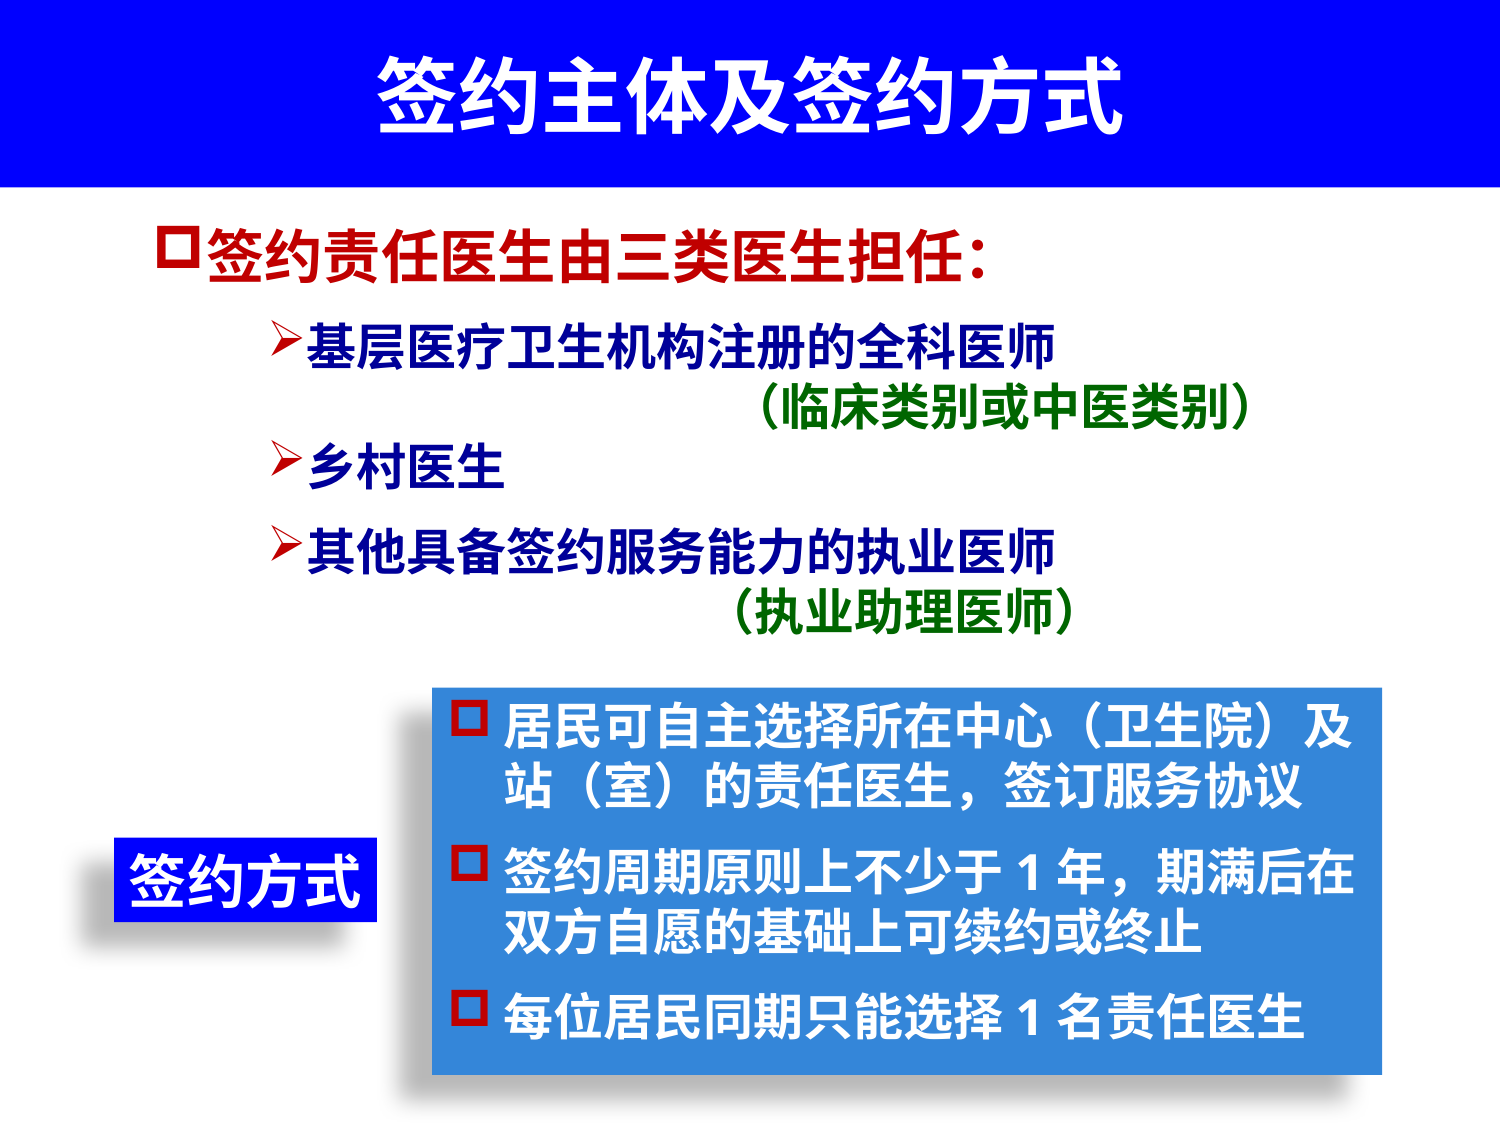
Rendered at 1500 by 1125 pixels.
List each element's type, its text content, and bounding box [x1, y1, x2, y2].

text_box 签约责任医生由三类医生担任： 基层医疗卫生机构注册的全科医师 （临床类别或中医类别） 乡村医生 其他具备签约服务能力的执业医师 （执业助理医师） [137, 212, 1388, 638]
list 居民可自主选择所在中心（卫生院）及站（室）的责任医生，签订服务协议 签约周期原则上不少于1年，期满后在双方自愿的基础上可续约或终止 每位居民同期只能选择1名责任医生 [431, 687, 1383, 1076]
text_box 签约主体及签约方式 [0, 0, 1500, 188]
text_box 签约方式 [114, 837, 377, 923]
